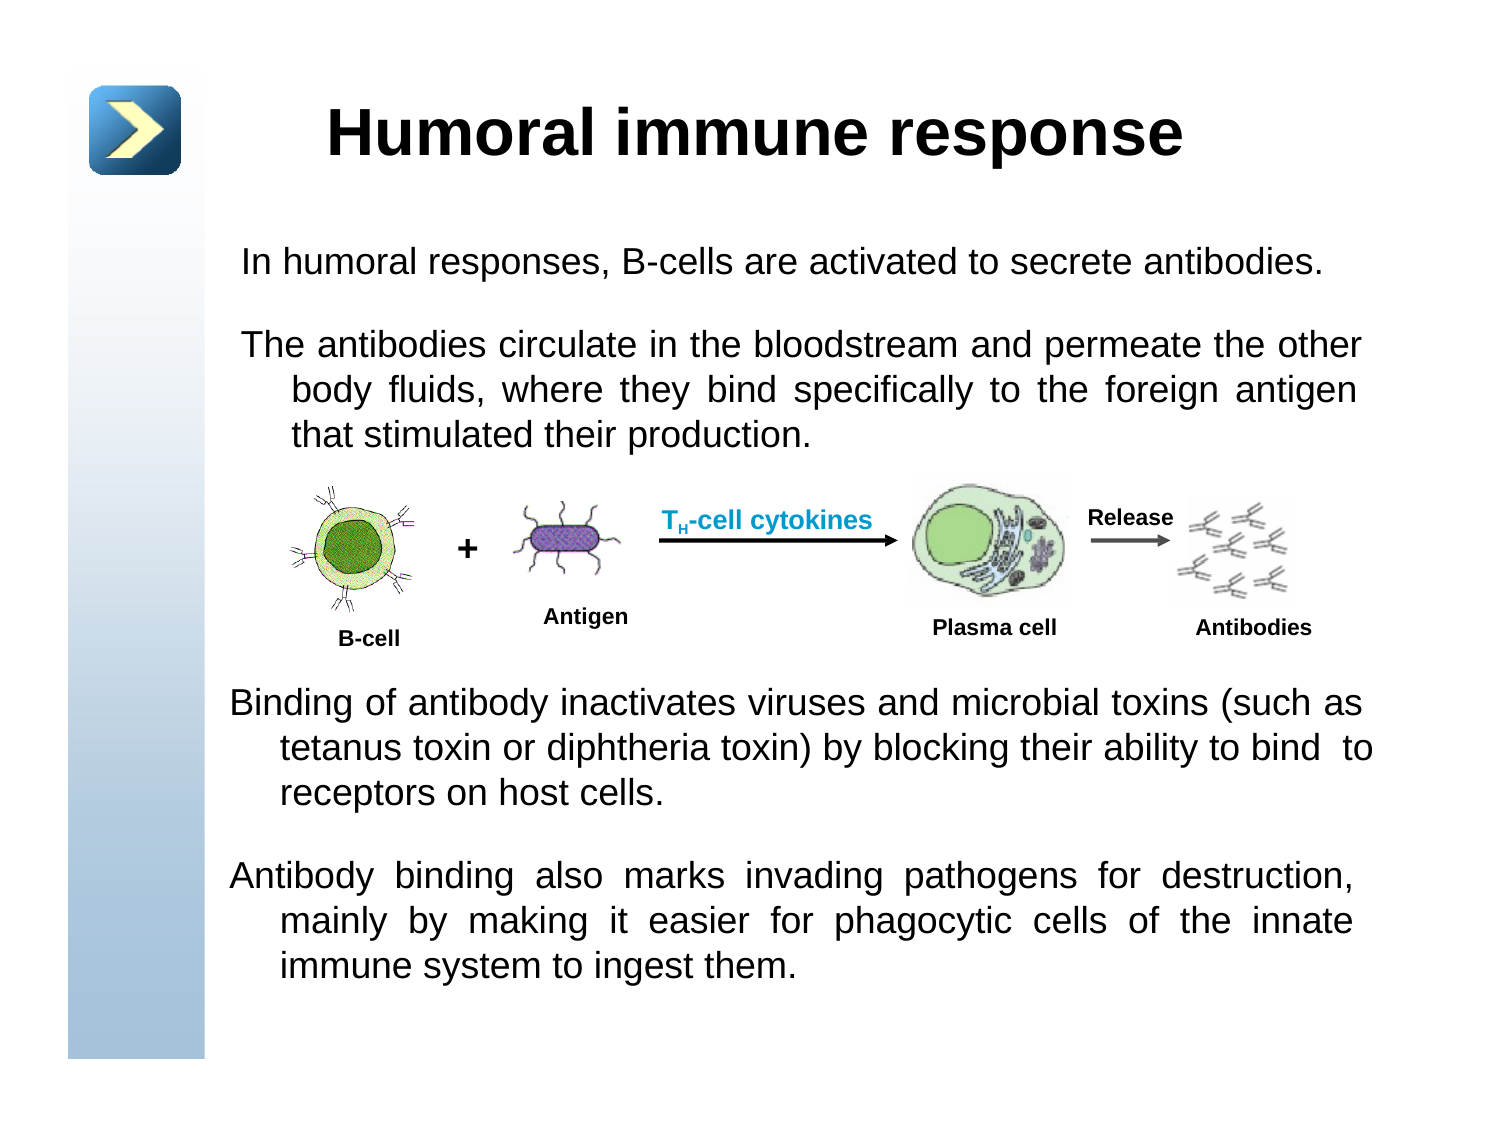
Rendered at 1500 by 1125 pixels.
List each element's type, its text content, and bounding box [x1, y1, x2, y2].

text_box [1188, 496, 1295, 562]
text_box [1090, 534, 1171, 547]
text_box Antigen [541, 599, 629, 629]
text_box [659, 534, 898, 547]
text_box [912, 473, 1069, 562]
text_box B-cell [336, 621, 402, 652]
text_box [289, 486, 415, 562]
text_box Binding of antibody inactivates viruses and microbial toxins (such as tetanus toxin or diphtheria toxin) by blocking their ability to bind to receptors on host cells. Antibody binding also marks invading pathogens for destruction, mainly by making it easier for phagocytic cells of the innate immune system to ingest them. [227, 676, 1375, 987]
text_box [205, 562, 1432, 1059]
text_box [1170, 562, 1295, 606]
text_box + [454, 521, 481, 562]
text_box [909, 562, 1069, 608]
text_box [284, 562, 421, 616]
text_box [512, 501, 621, 562]
text_box Plasma cell Antibodies [930, 610, 1316, 641]
text_box In humoral responses, B-cells are activated to secrete antibodies. The antibodies circulate in the bloodstream and permeate the other body fluids, where they bind specifically to the foreign antigen that stimulated their production. [238, 235, 1375, 455]
text_box [68, 562, 205, 1059]
text_box TH-cell cytokines [659, 500, 874, 538]
text_box Release [1085, 500, 1176, 530]
title Humoral immune response [234, 33, 1275, 223]
text_box [511, 562, 625, 581]
text_box [68, 66, 205, 562]
